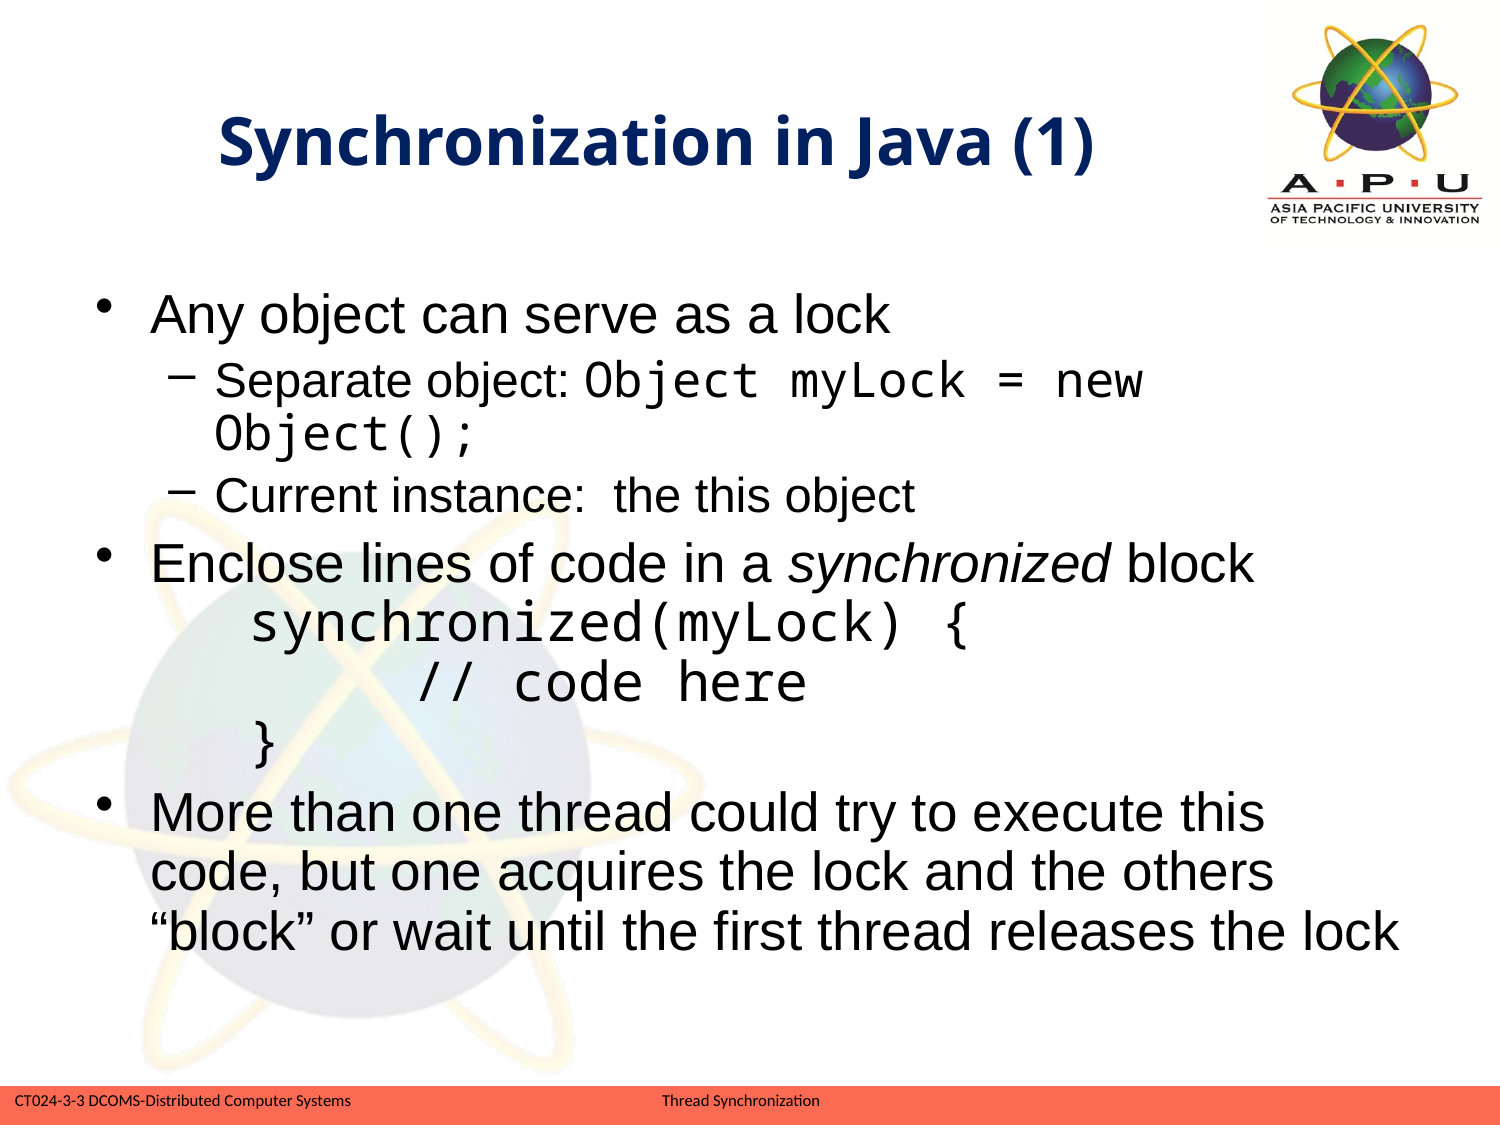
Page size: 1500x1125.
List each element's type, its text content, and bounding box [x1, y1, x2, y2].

title Synchronization in Java (1) [79, 45, 1235, 233]
list Any object can serve as a lock Separate object: Object myLock = new Object(); Current instance: the this object Enclose lines of code in a synchronized block synchronized(myLock) { // code here } More than one thread could try to execute this code, but one acquires the lock and the others “block” or wait until the first thread releases the lock [79, 278, 1430, 1021]
picture [1251, 0, 1500, 249]
